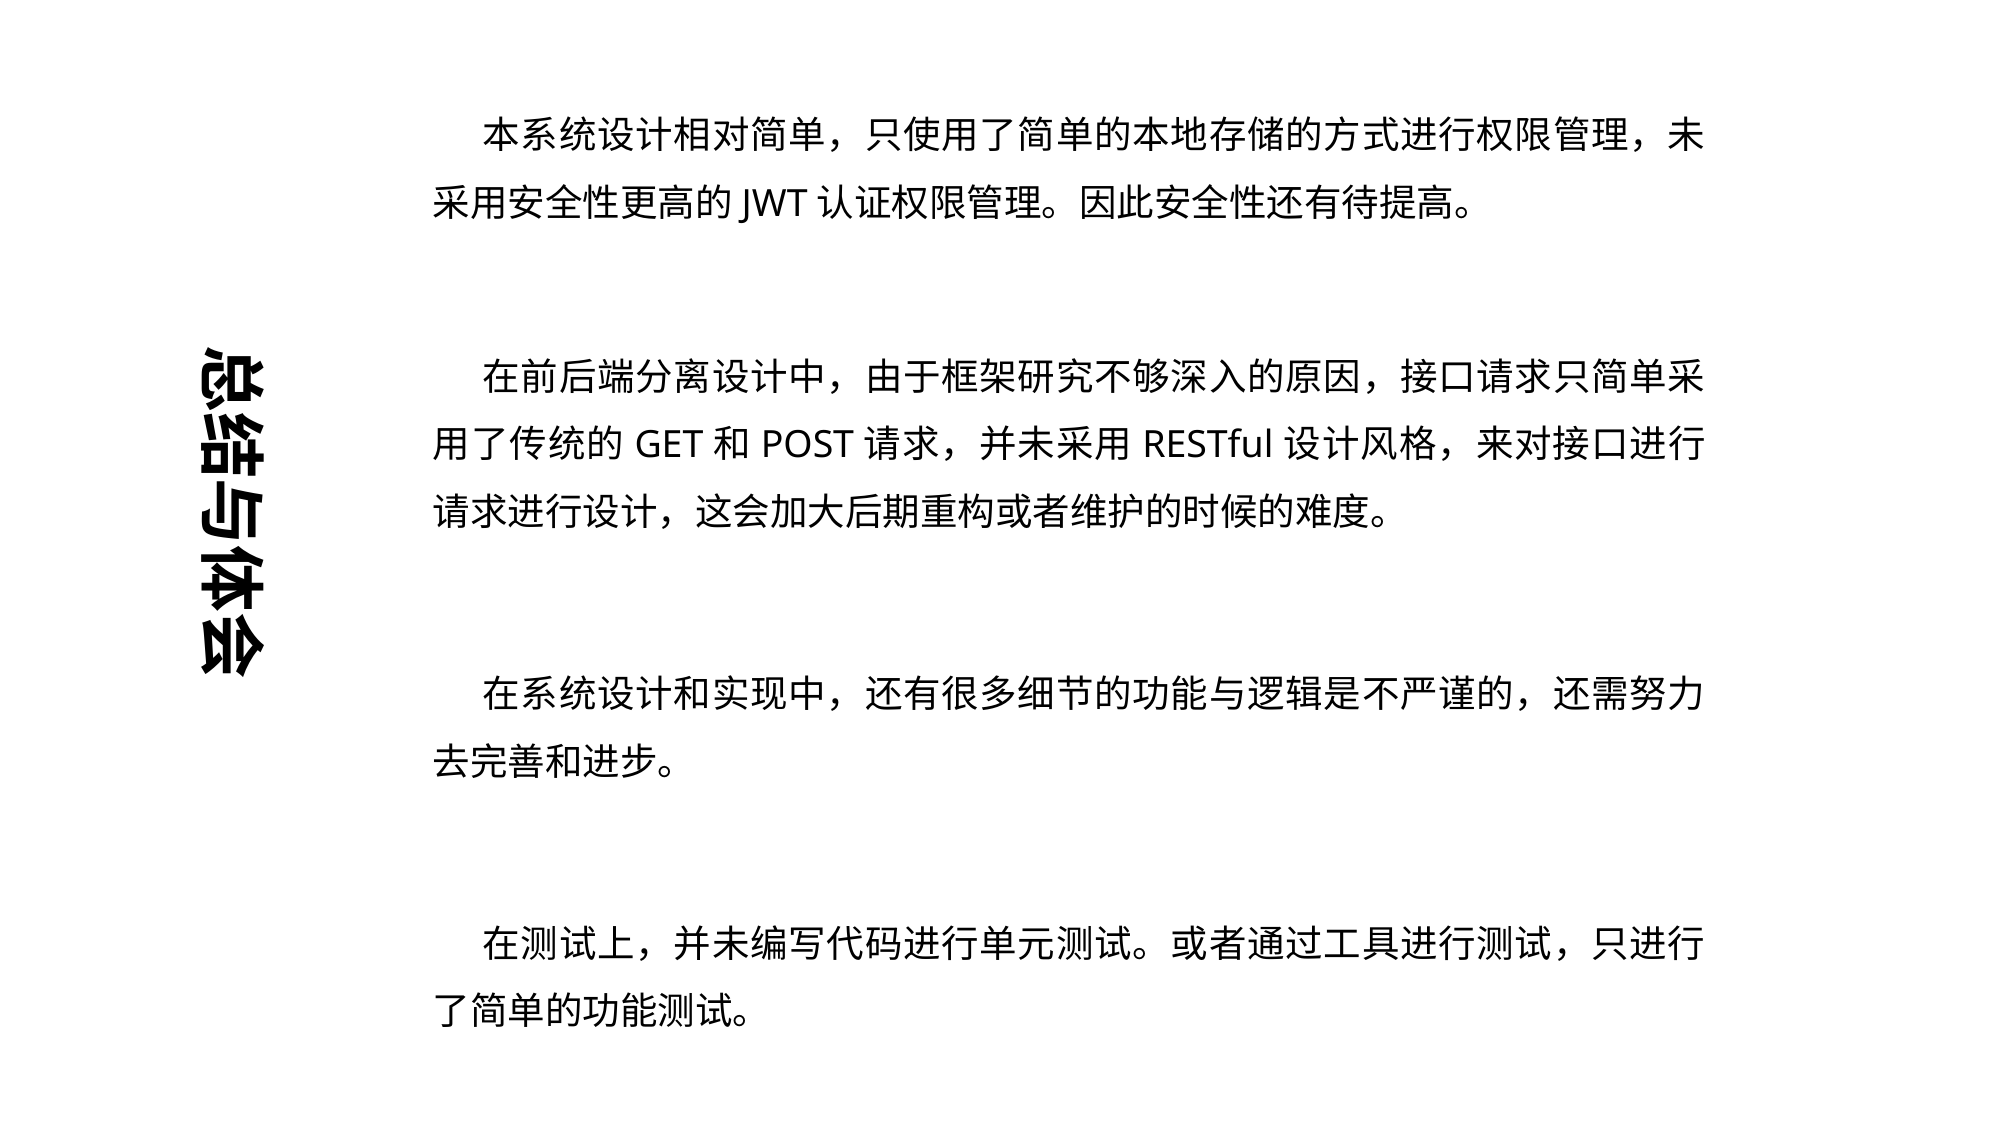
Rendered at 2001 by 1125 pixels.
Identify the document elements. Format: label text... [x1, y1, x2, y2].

text_box 在测试上，并未编写代码进行单元测试。或者通过工具进行测试，只进行了简单的功能测试。 [417, 889, 1721, 1040]
text_box 在系统设计和实现中，还有很多细节的功能与逻辑是不严谨的，还需努力去完善和进步。 [417, 640, 1721, 791]
text_box 在前后端分离设计中，由于框架研究不够深入的原因，接口请求只简单采用了传统的GET和POST请求，并未采用RESTful设计风格，来对接口进行请求进行设计，这会加大后期重构或者维护的时候的难度。 [417, 323, 1721, 541]
text_box 本系统设计相对简单，只使用了简单的本地存储的方式进行权限管理，未采用安全性更高的JWT认证权限管理。因此安全性还有待提高。 [417, 81, 1721, 232]
text_box 总结与体会 [170, 330, 282, 784]
